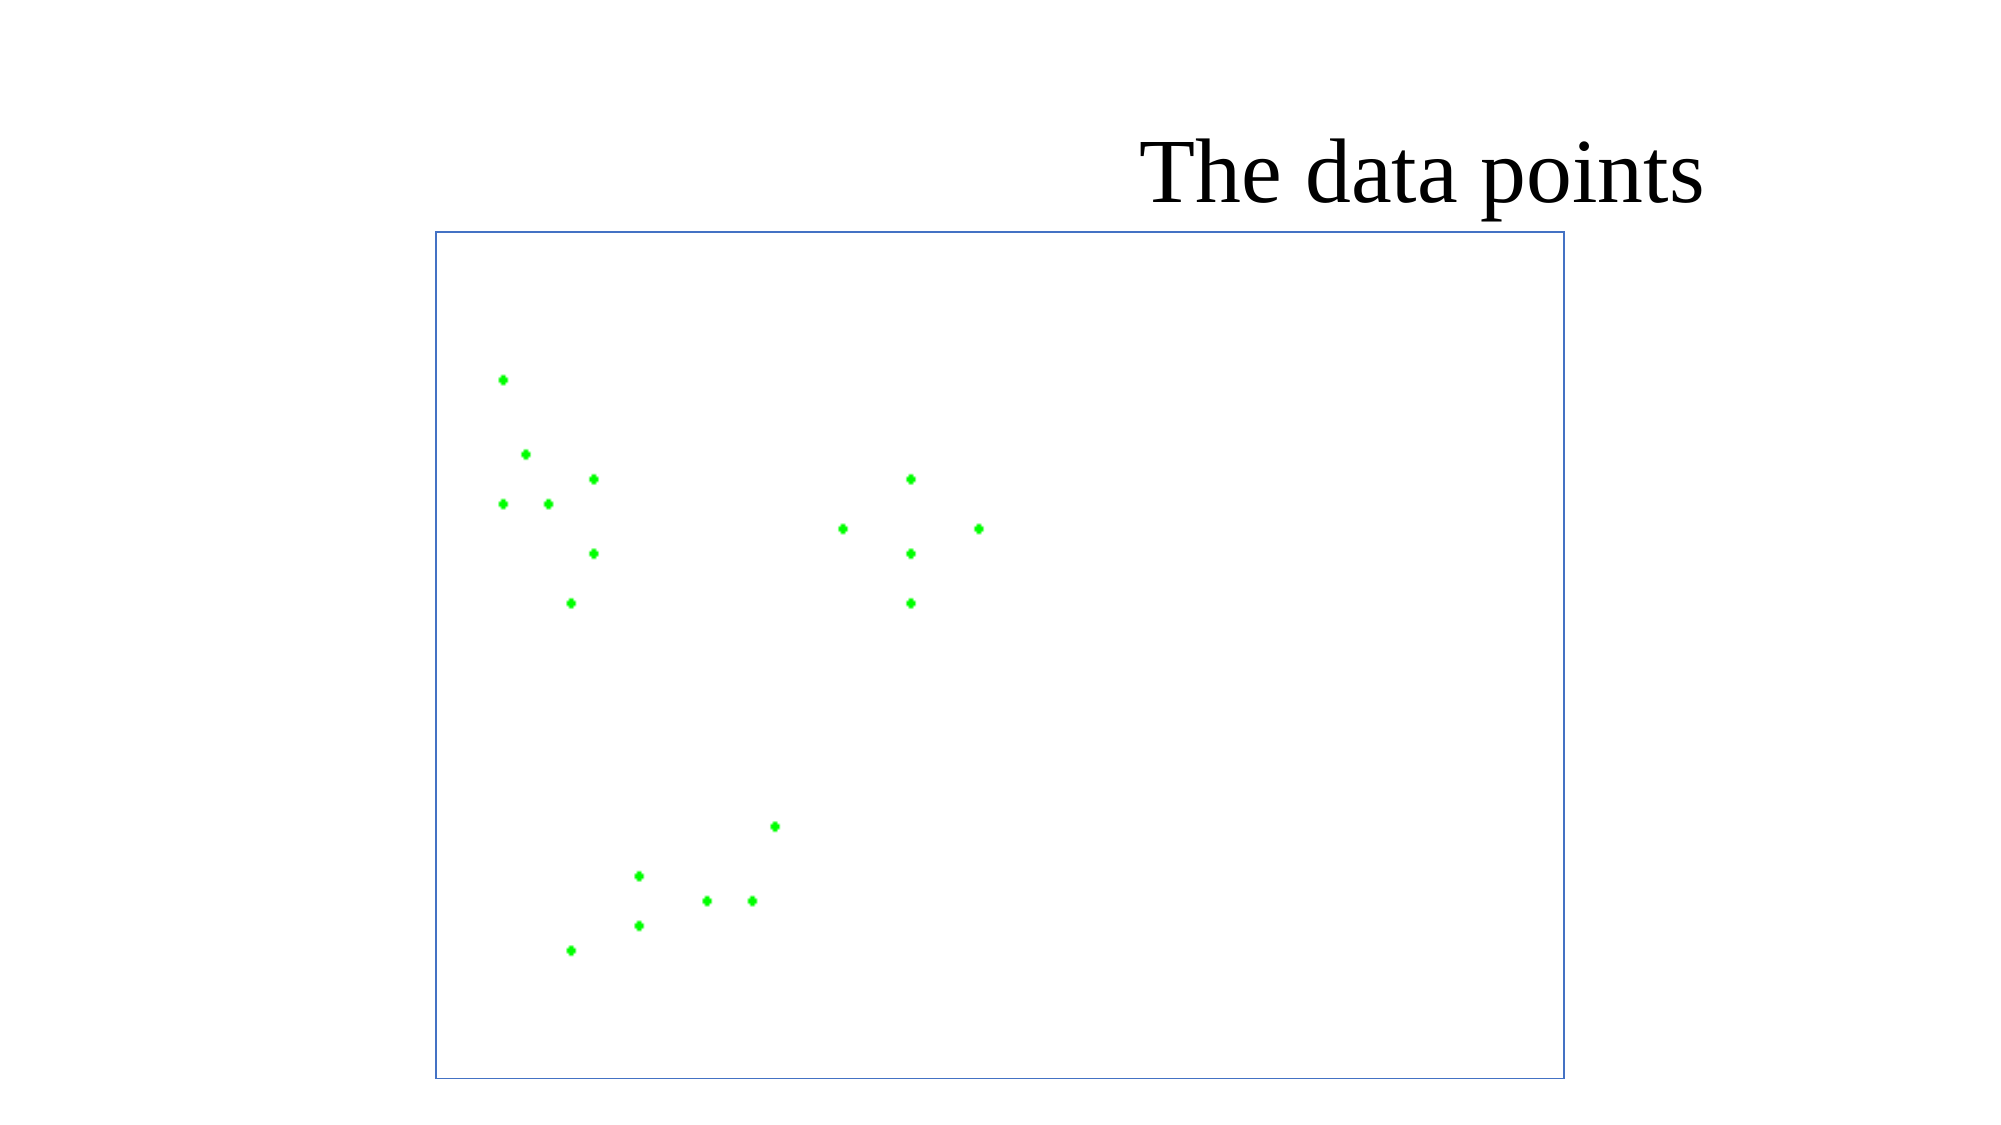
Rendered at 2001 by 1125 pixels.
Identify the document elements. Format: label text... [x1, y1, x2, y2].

text_box The data points [1125, 103, 1750, 229]
picture [436, 232, 1564, 1078]
